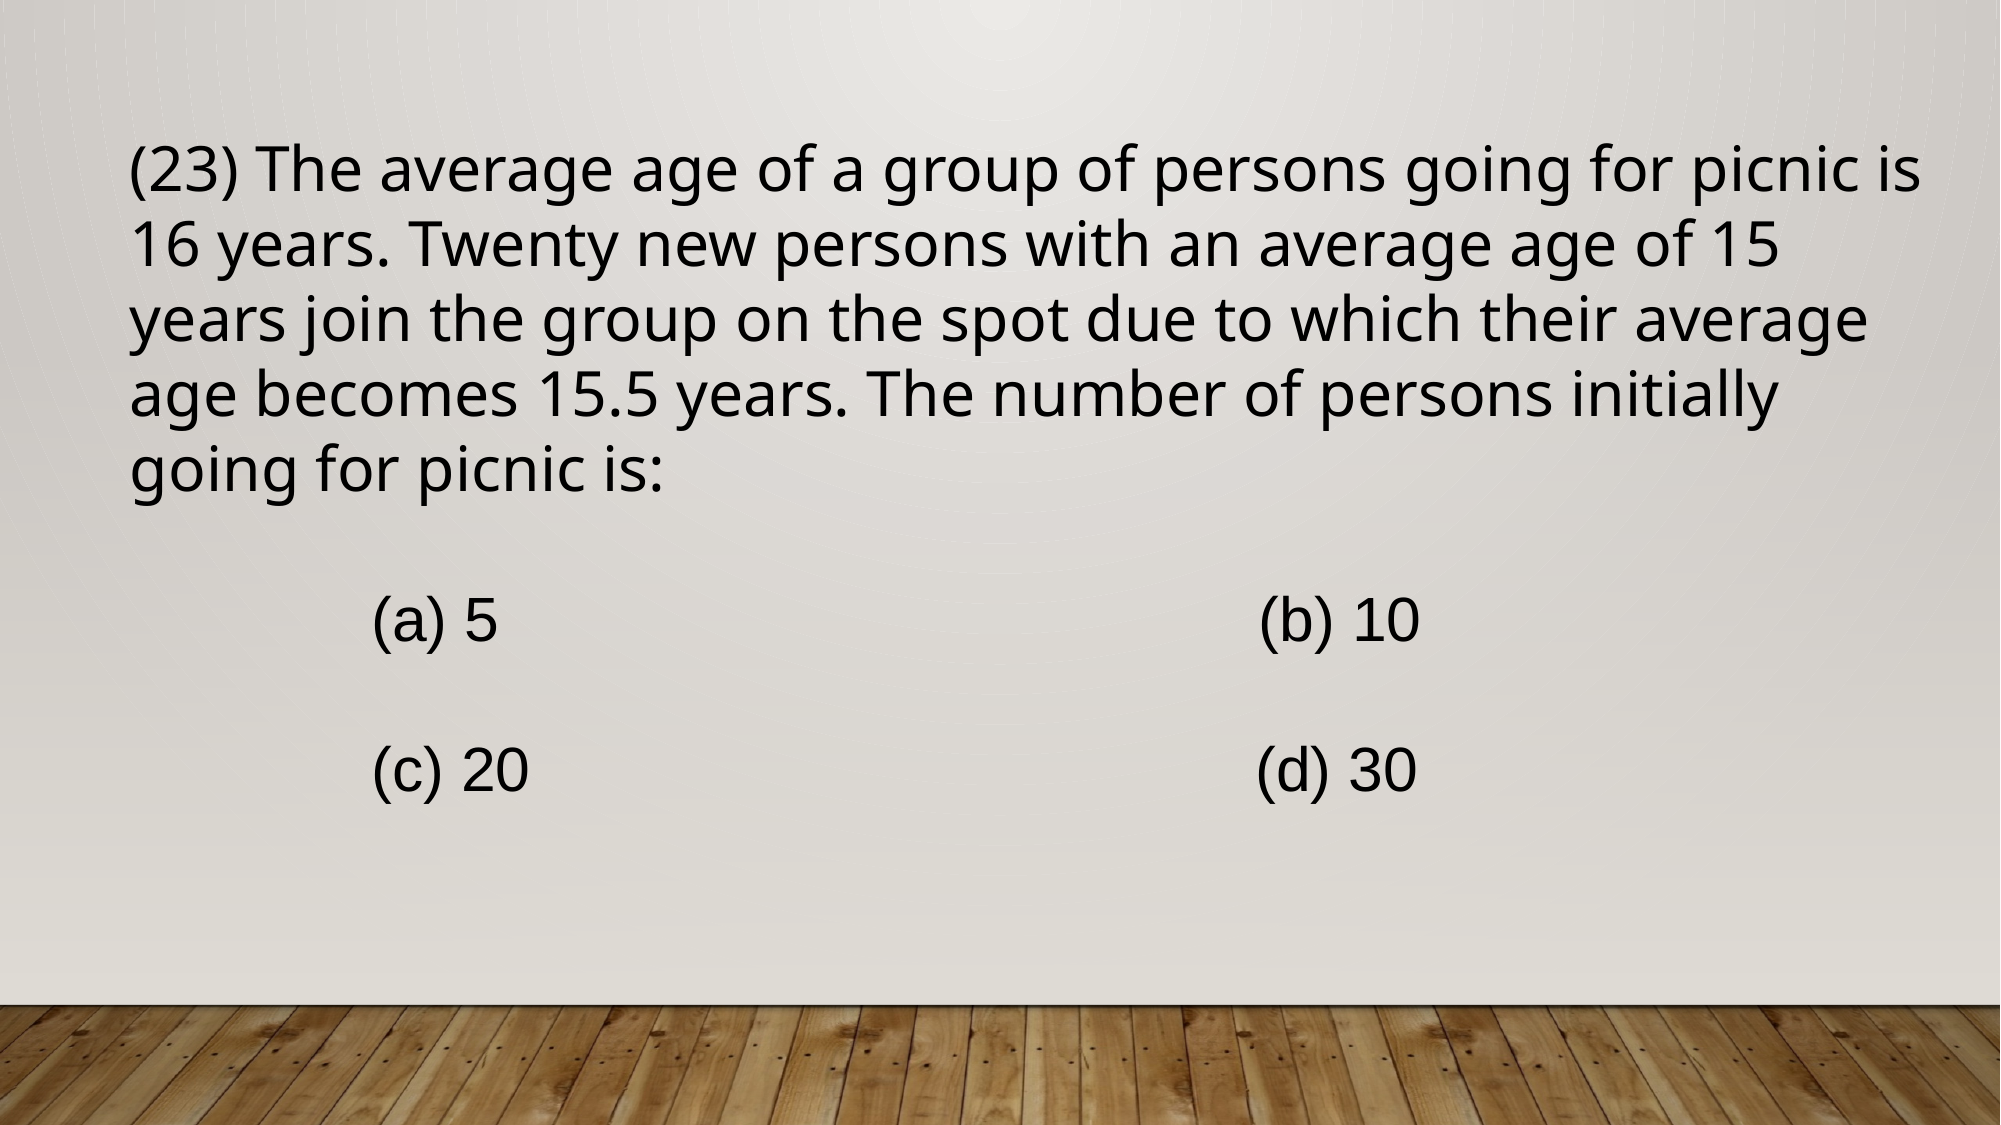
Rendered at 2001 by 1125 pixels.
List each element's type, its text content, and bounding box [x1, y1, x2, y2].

picture [0, 1005, 2000, 1125]
text_box (23) The average age of a group of persons going for picnic is 16 years. Twenty new persons with an average age of 15 years join the group on the spot due to which their average age becomes 15.5 years. The number of persons initially going for picnic is: (a) 5 (b) 10 (c) 20 (d) 30 [115, 121, 1944, 811]
